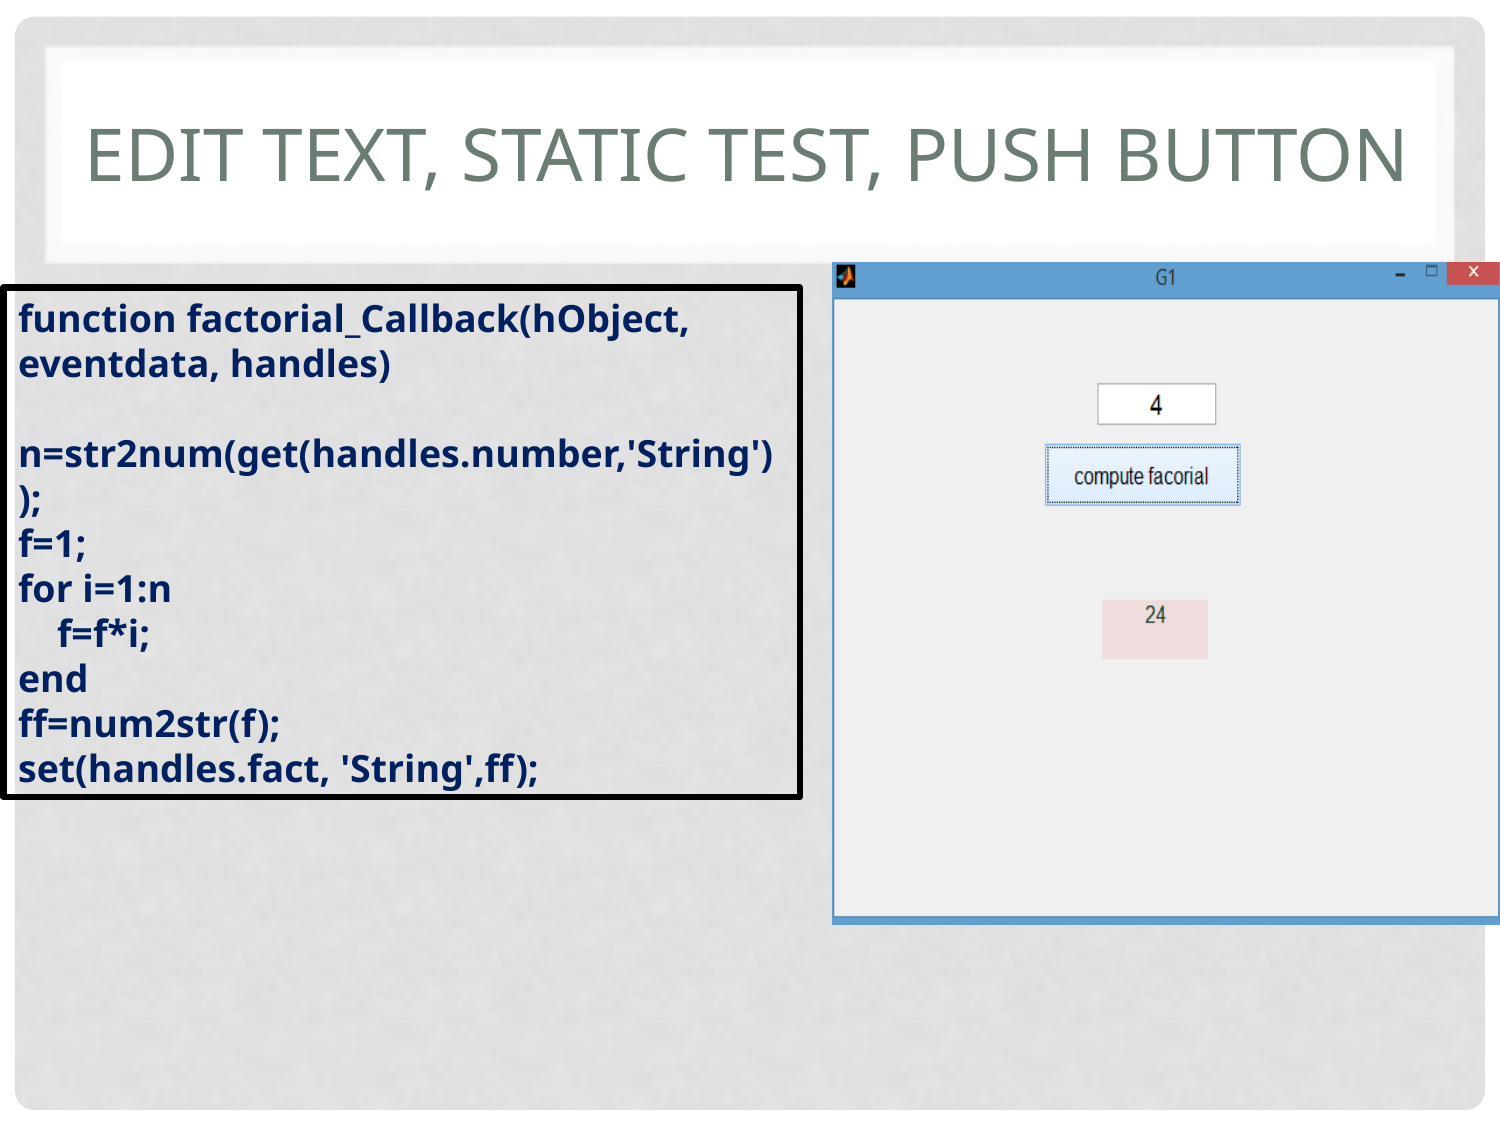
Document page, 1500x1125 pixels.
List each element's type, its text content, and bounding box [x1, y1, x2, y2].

text_box function factorial_Callback(hObject, eventdata, handles) n=str2num(get(handles.number,'String')); f=1; for i=1:n f=f*i; end ff=num2str(f); set(handles.fact, 'String',ff); [3, 287, 800, 798]
title Edit Text, static test, push button [69, 66, 1425, 238]
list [831, 262, 1500, 926]
